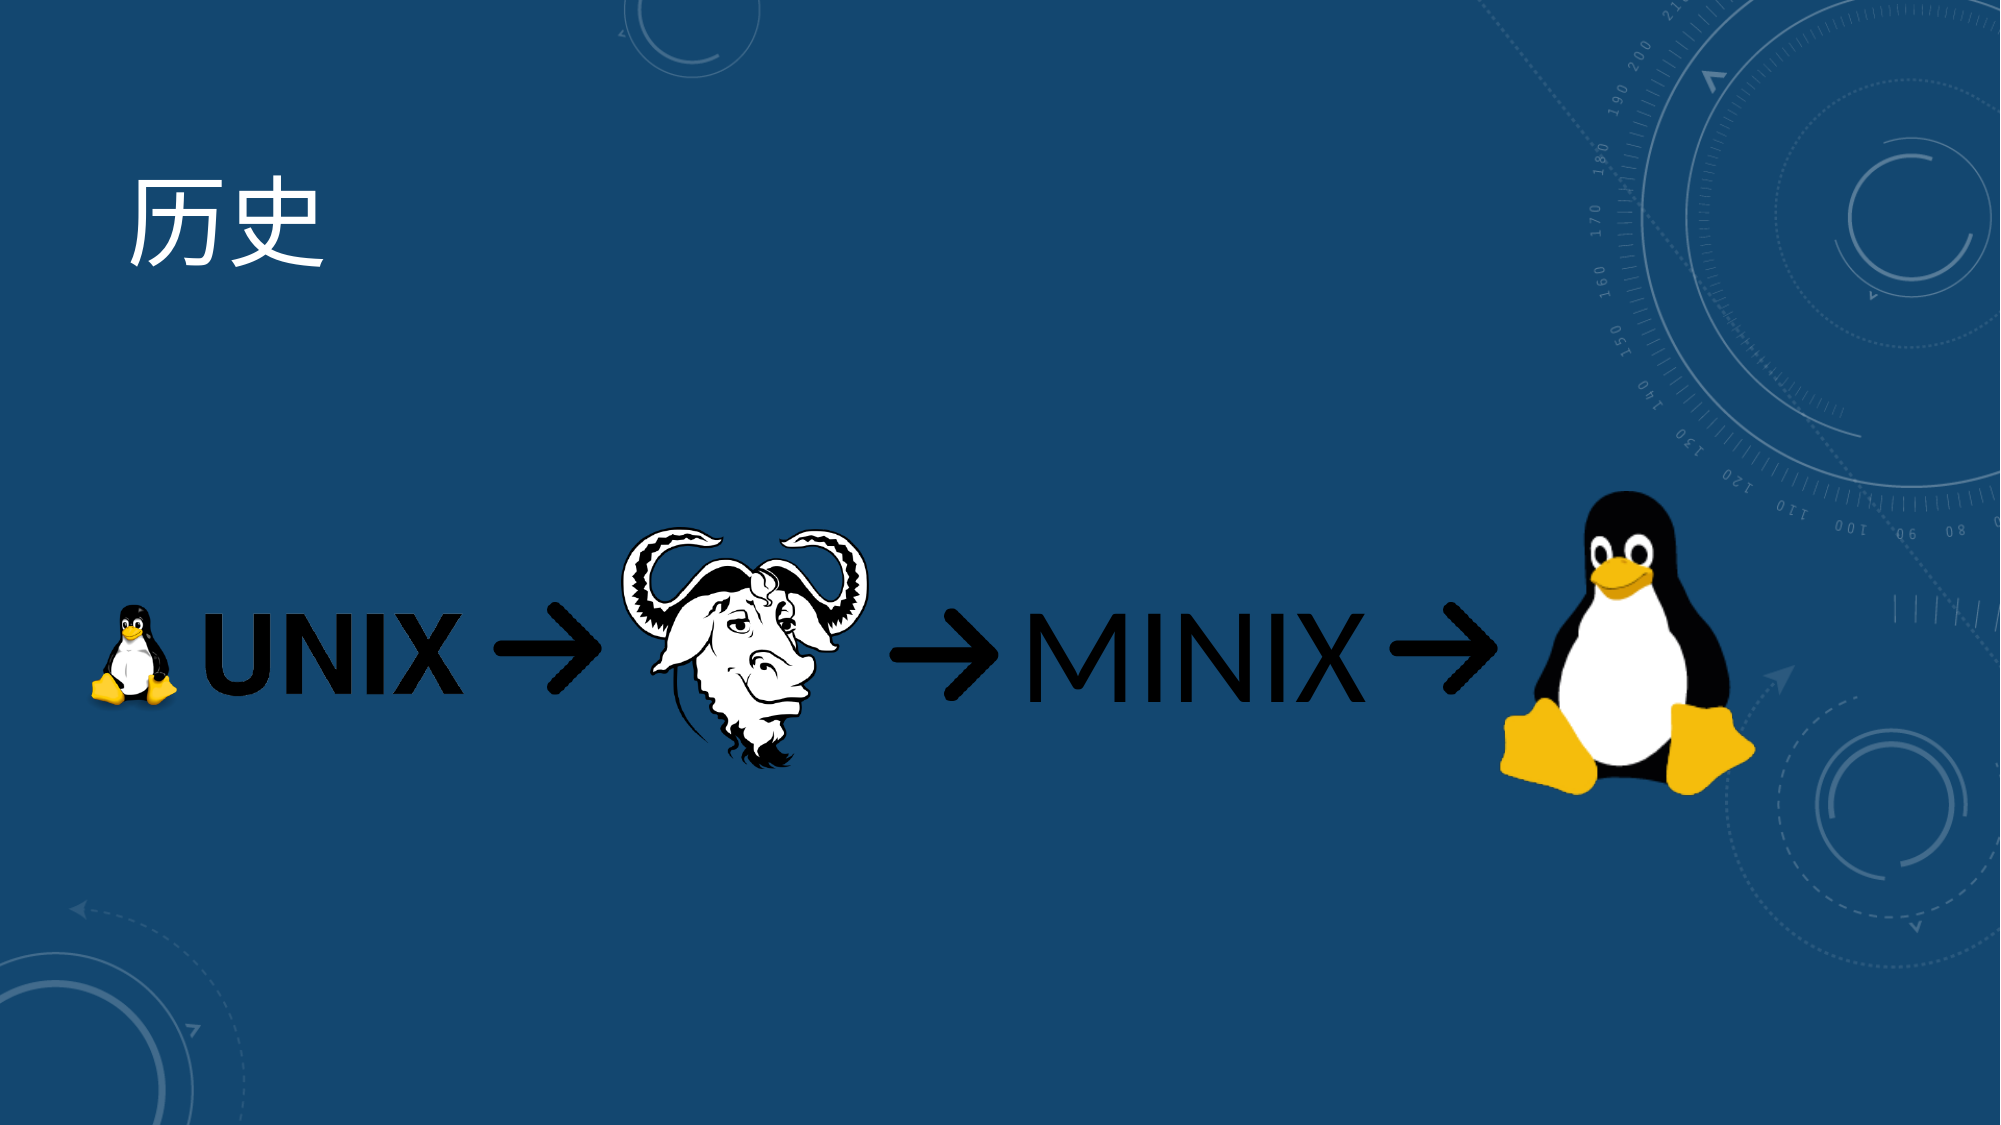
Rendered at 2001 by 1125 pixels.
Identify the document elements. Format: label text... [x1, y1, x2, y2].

title 历史 [112, 99, 1775, 339]
text_box MINIX [1005, 557, 1455, 737]
picture [0, 0, 2000, 1125]
